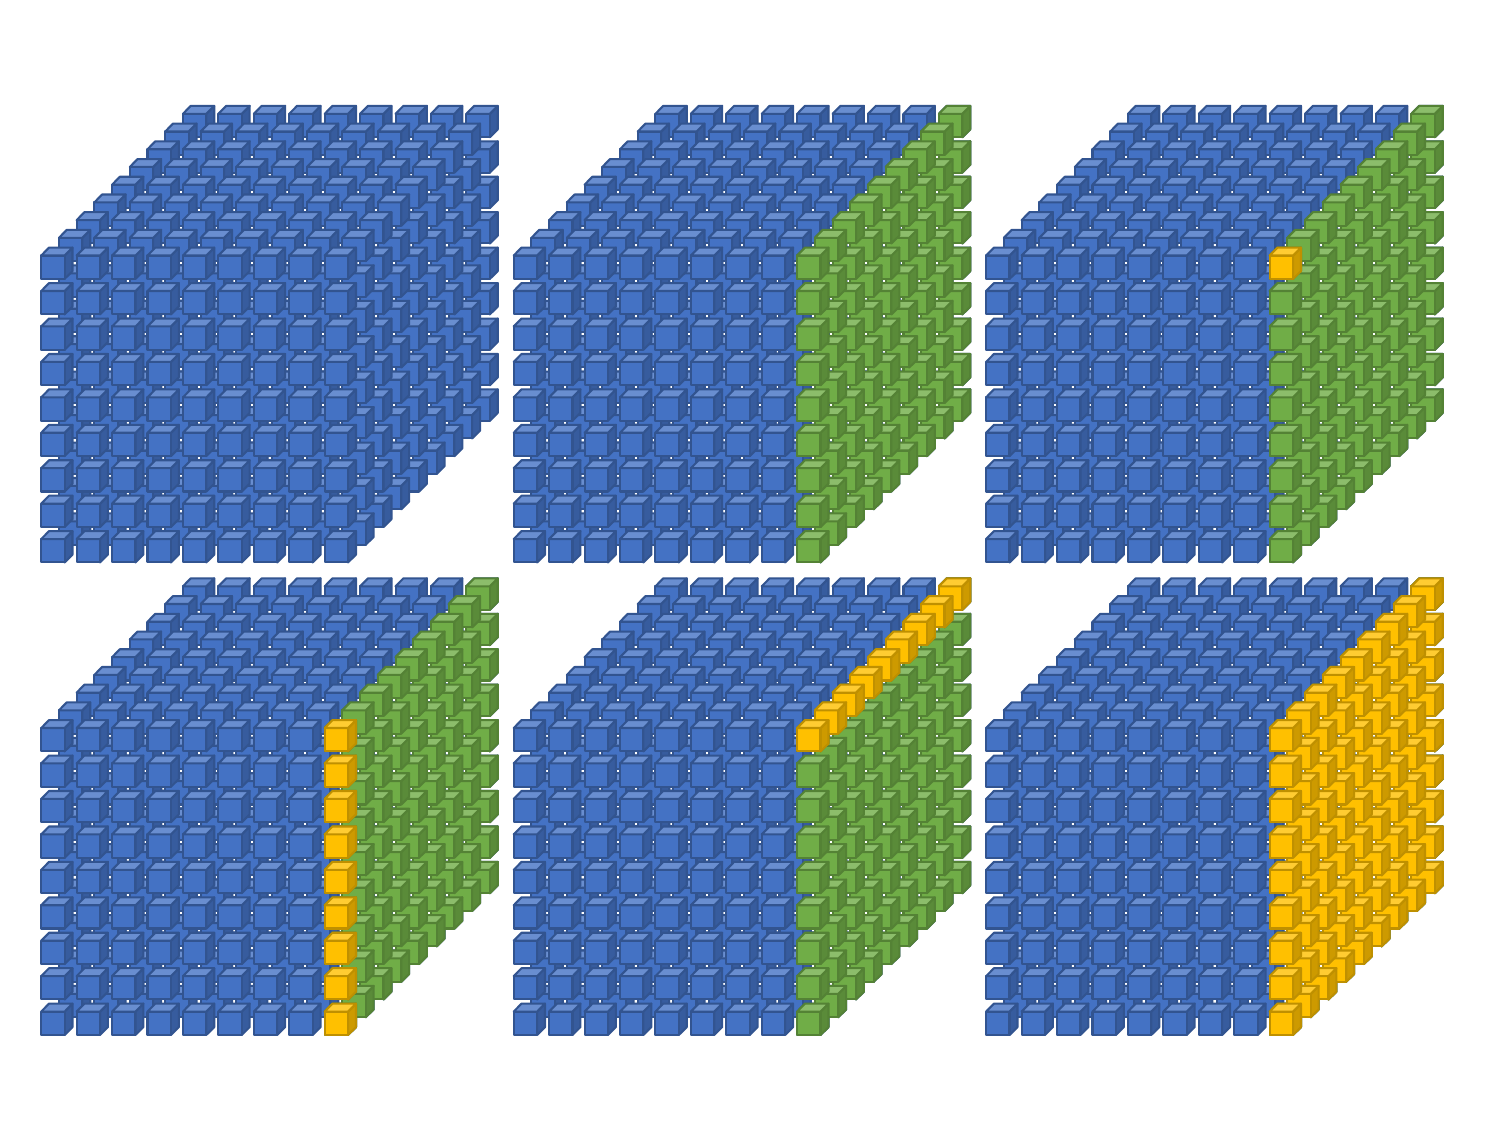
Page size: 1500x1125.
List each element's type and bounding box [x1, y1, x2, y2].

text_box [513, 105, 971, 563]
text_box [513, 578, 971, 1035]
text_box [986, 105, 1443, 563]
text_box [41, 578, 498, 1035]
text_box [986, 578, 1443, 1035]
text_box [41, 105, 498, 563]
